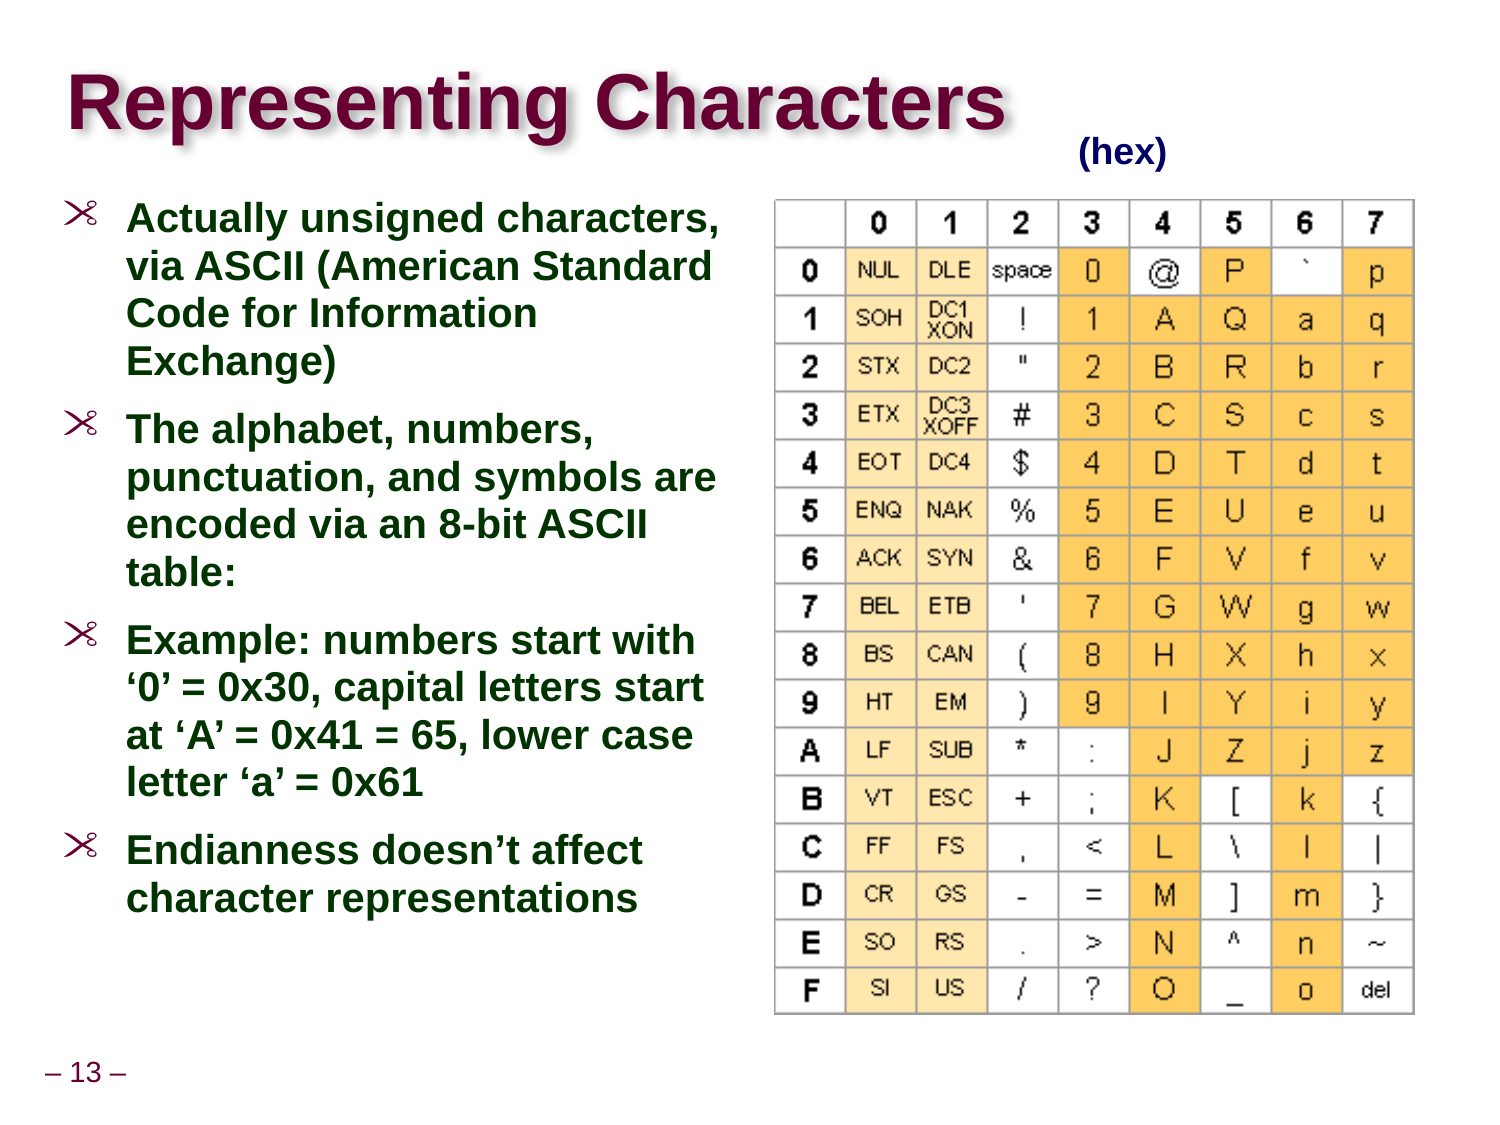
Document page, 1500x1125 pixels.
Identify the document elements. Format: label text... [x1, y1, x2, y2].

list Actually unsigned characters, via ASCII (American Standard Code for Information Exchange) The alphabet, numbers, punctuation, and symbols are encoded via an 8-bit ASCII table: Example: numbers start with ‘0’ = 0x30, capital letters start at ‘A’ = 0x41 = 65, lower case letter ‘a’ = 0x61 Endianness doesn’t affect character representations [47, 187, 751, 1045]
picture [774, 199, 1415, 1015]
title Representing Characters [66, 40, 1497, 169]
text_box (hex) [1063, 125, 1183, 181]
